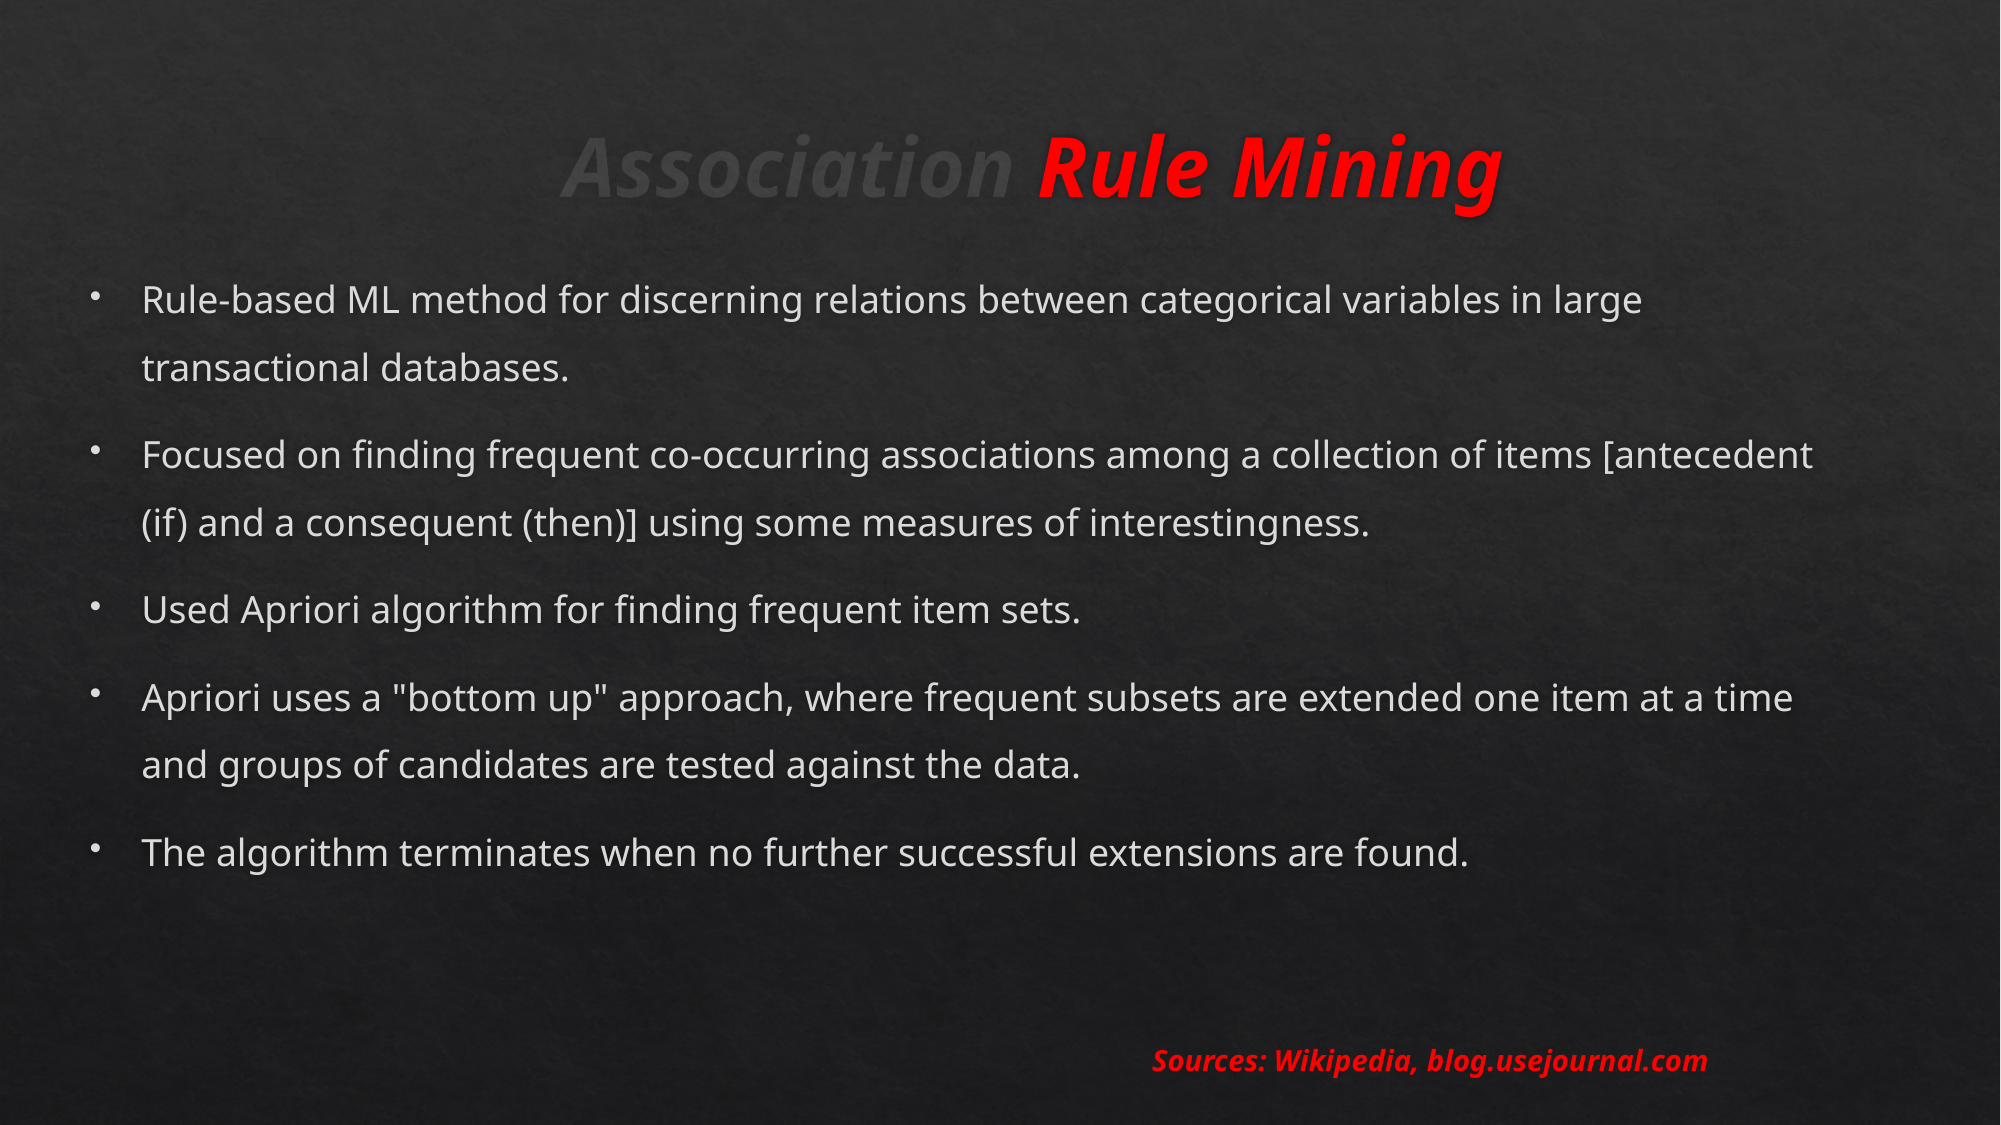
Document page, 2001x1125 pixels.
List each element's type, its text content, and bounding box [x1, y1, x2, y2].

title Association Rule Mining [149, 67, 1918, 261]
list Rule-based ML method for discerning relations between categorical variables in large transactional databases. Focused on finding frequent co-occurring associations among a collection of items [antecedent (if) and a consequent (then)] using some measures of interestingness. Used Apriori algorithm for finding frequent item sets. Apriori uses a "bottom up" approach, where frequent subsets are extended one item at a time and groups of candidates are tested against the data. The algorithm terminates when no further successful extensions are found. [69, 246, 1863, 1014]
text_box Sources: Wikipedia, blog.usejournal.com [1137, 1034, 1833, 1085]
